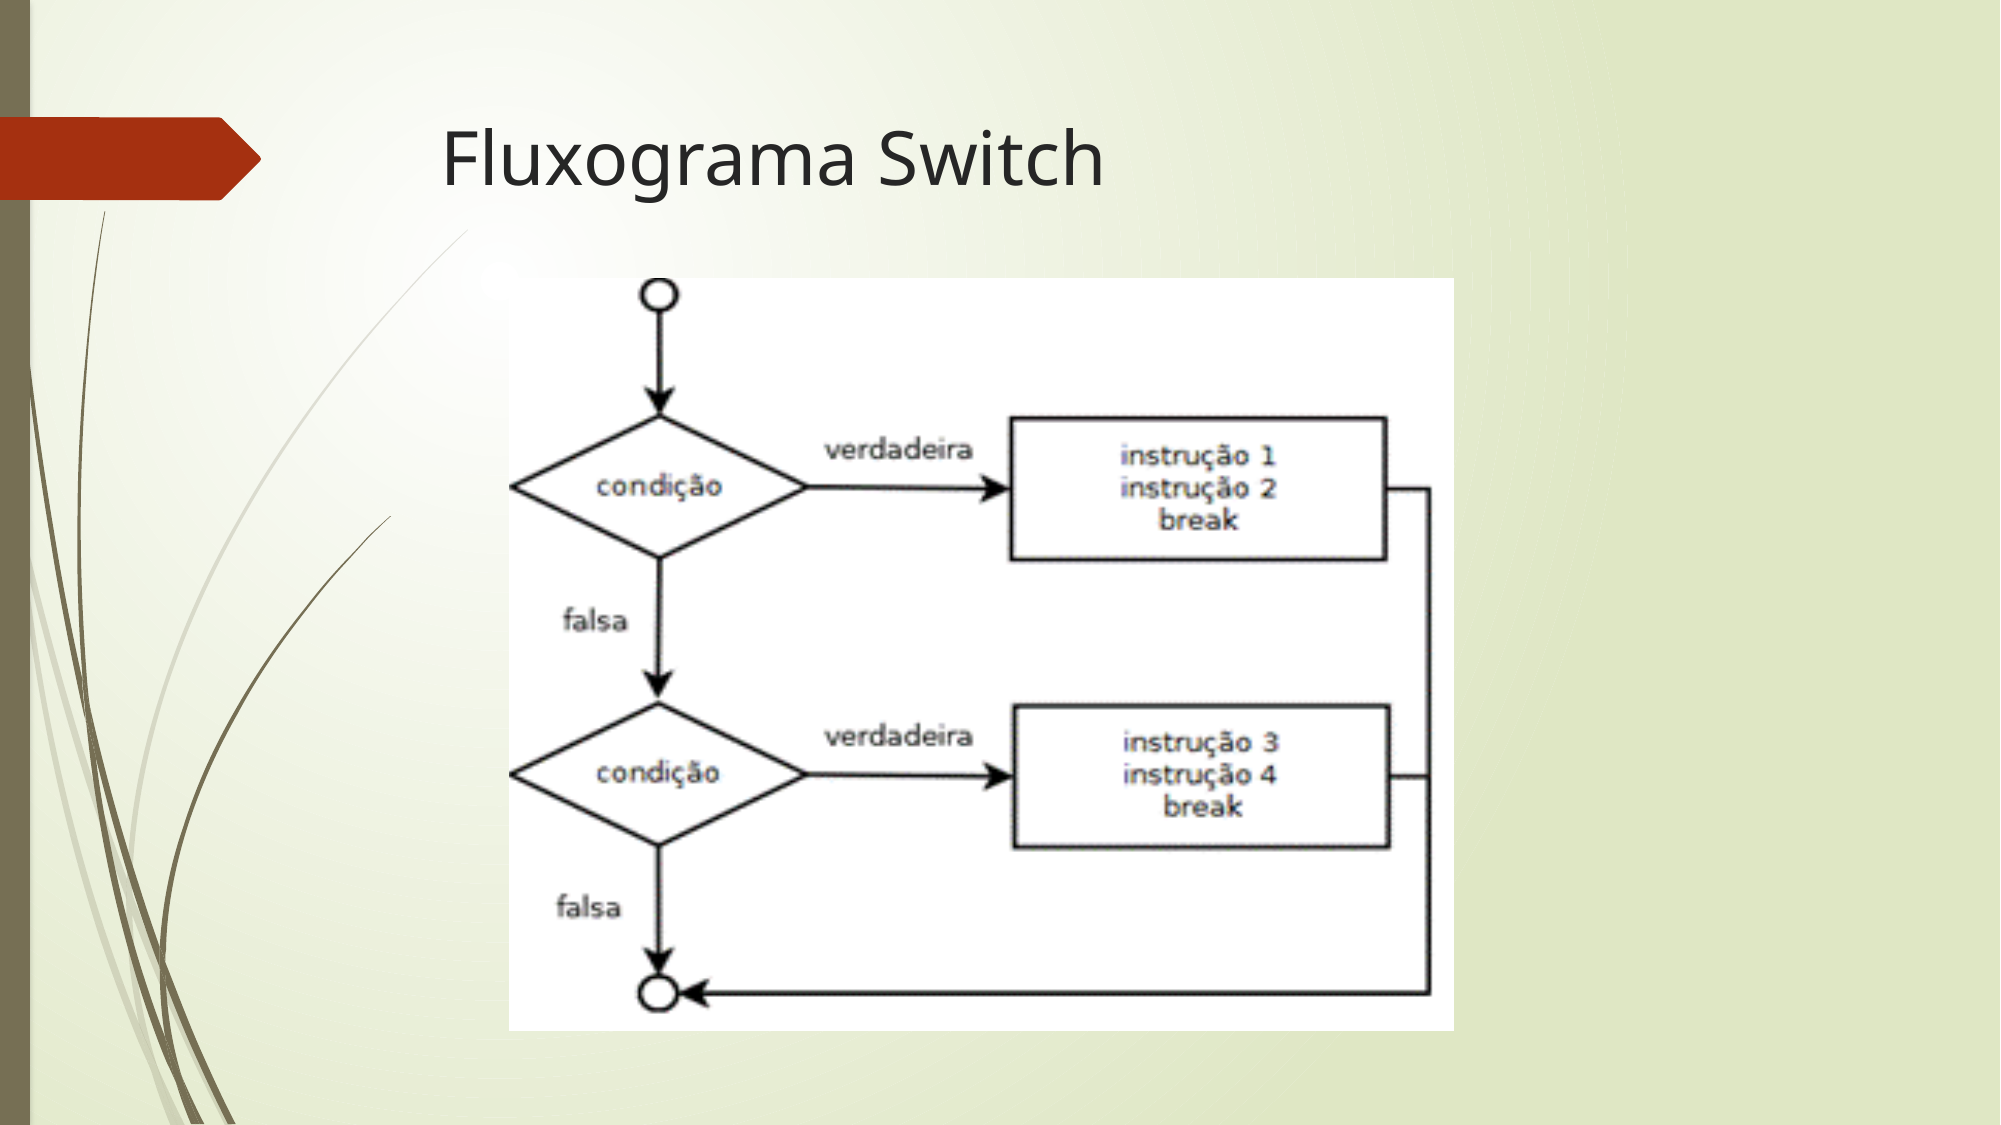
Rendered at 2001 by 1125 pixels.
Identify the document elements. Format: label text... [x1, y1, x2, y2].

title Fluxograma Switch [425, 102, 1888, 313]
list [509, 278, 1454, 1032]
